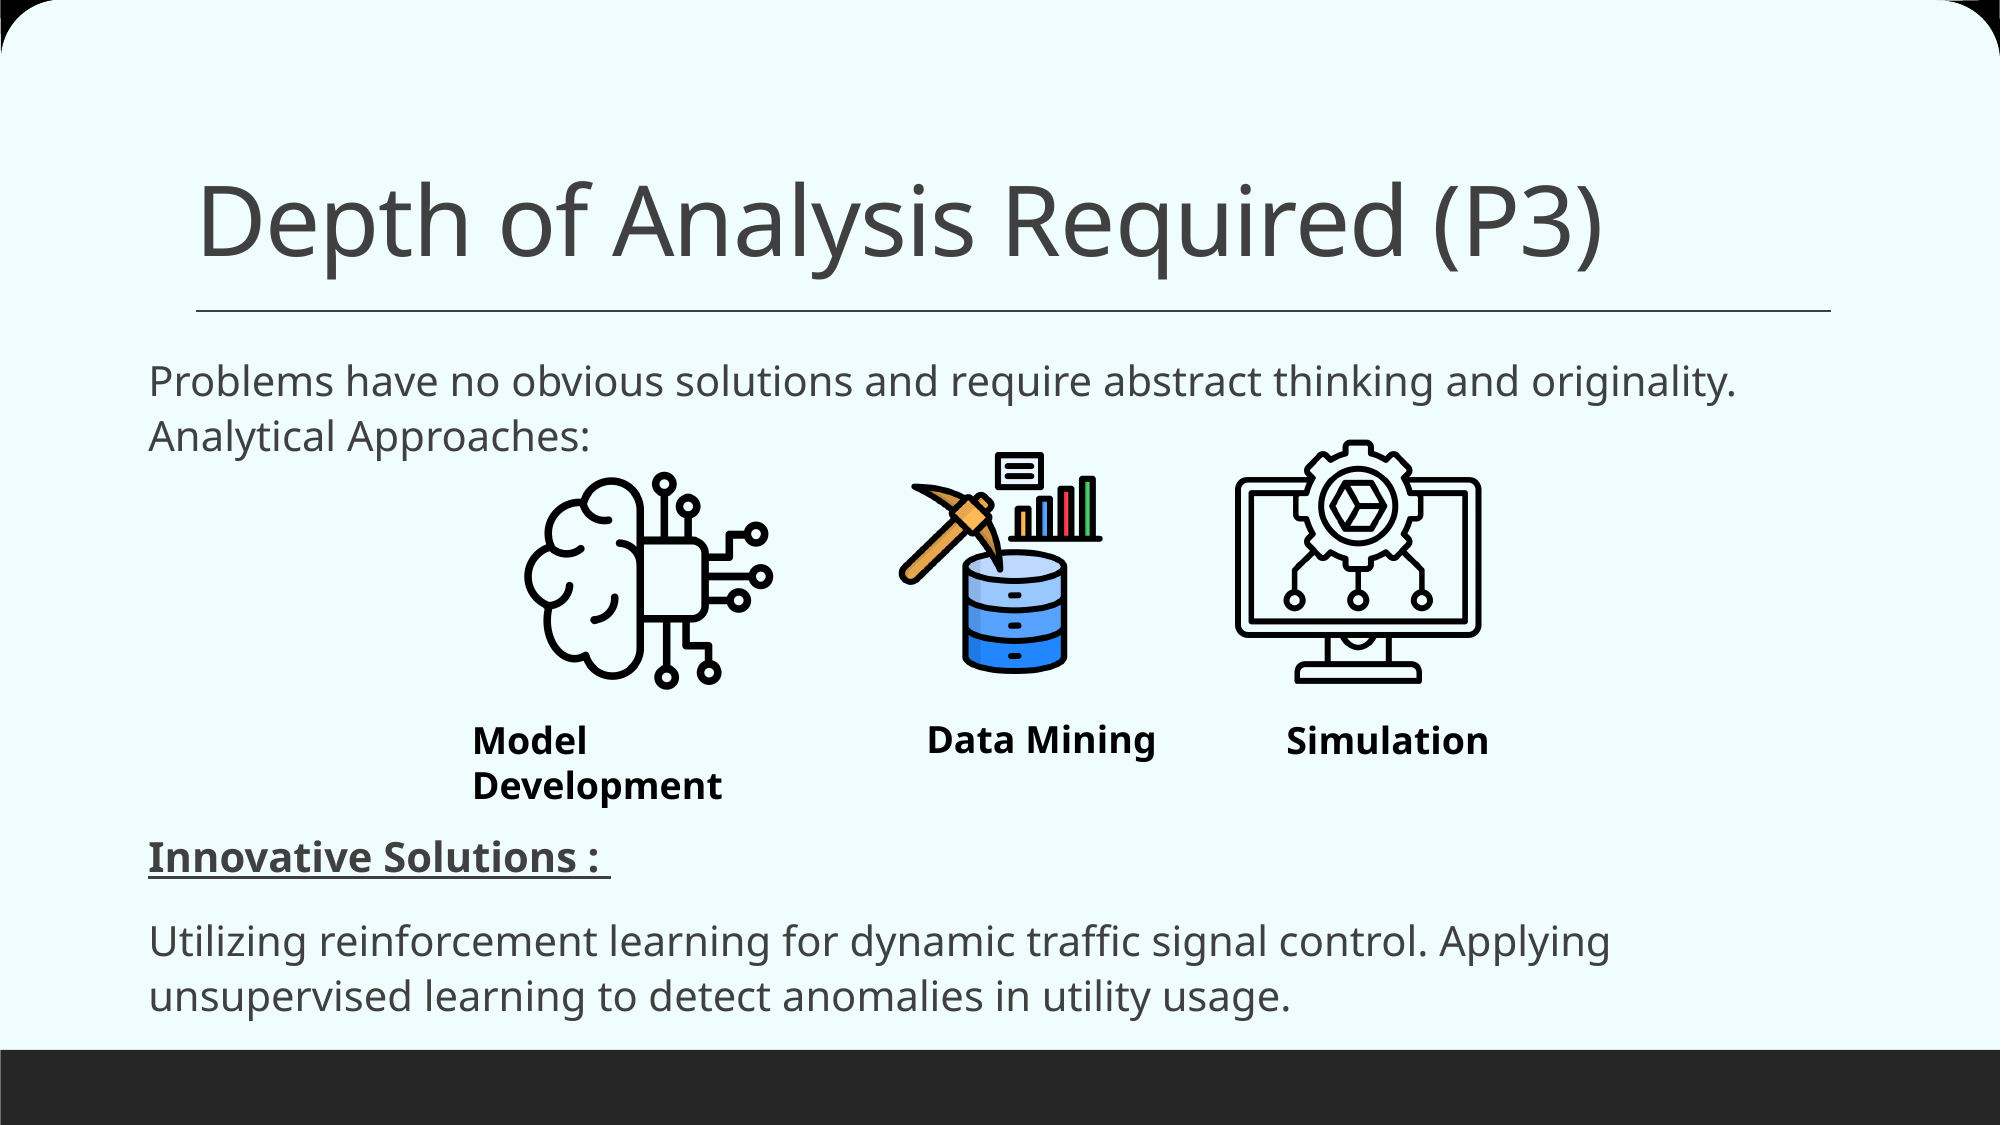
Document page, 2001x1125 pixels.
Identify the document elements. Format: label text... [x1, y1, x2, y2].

list Problems have no obvious solutions and require abstract thinking and originality. Analytical Approaches: Innovative Solutions : Utilizing reinforcement learning for dynamic traffic signal control. Applying unsupervised learning to detect anomalies in utility usage. [148, 342, 1862, 970]
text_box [0, 0, 122, 122]
text_box Simulation [1271, 709, 1559, 770]
picture [886, 451, 1115, 675]
title Depth of Analysis Required (P3) [180, 47, 1830, 285]
picture [519, 451, 777, 711]
picture [1232, 435, 1483, 689]
text_box Model Development [456, 709, 842, 815]
text_box Data Mining [911, 708, 1199, 769]
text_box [1878, 0, 2000, 122]
